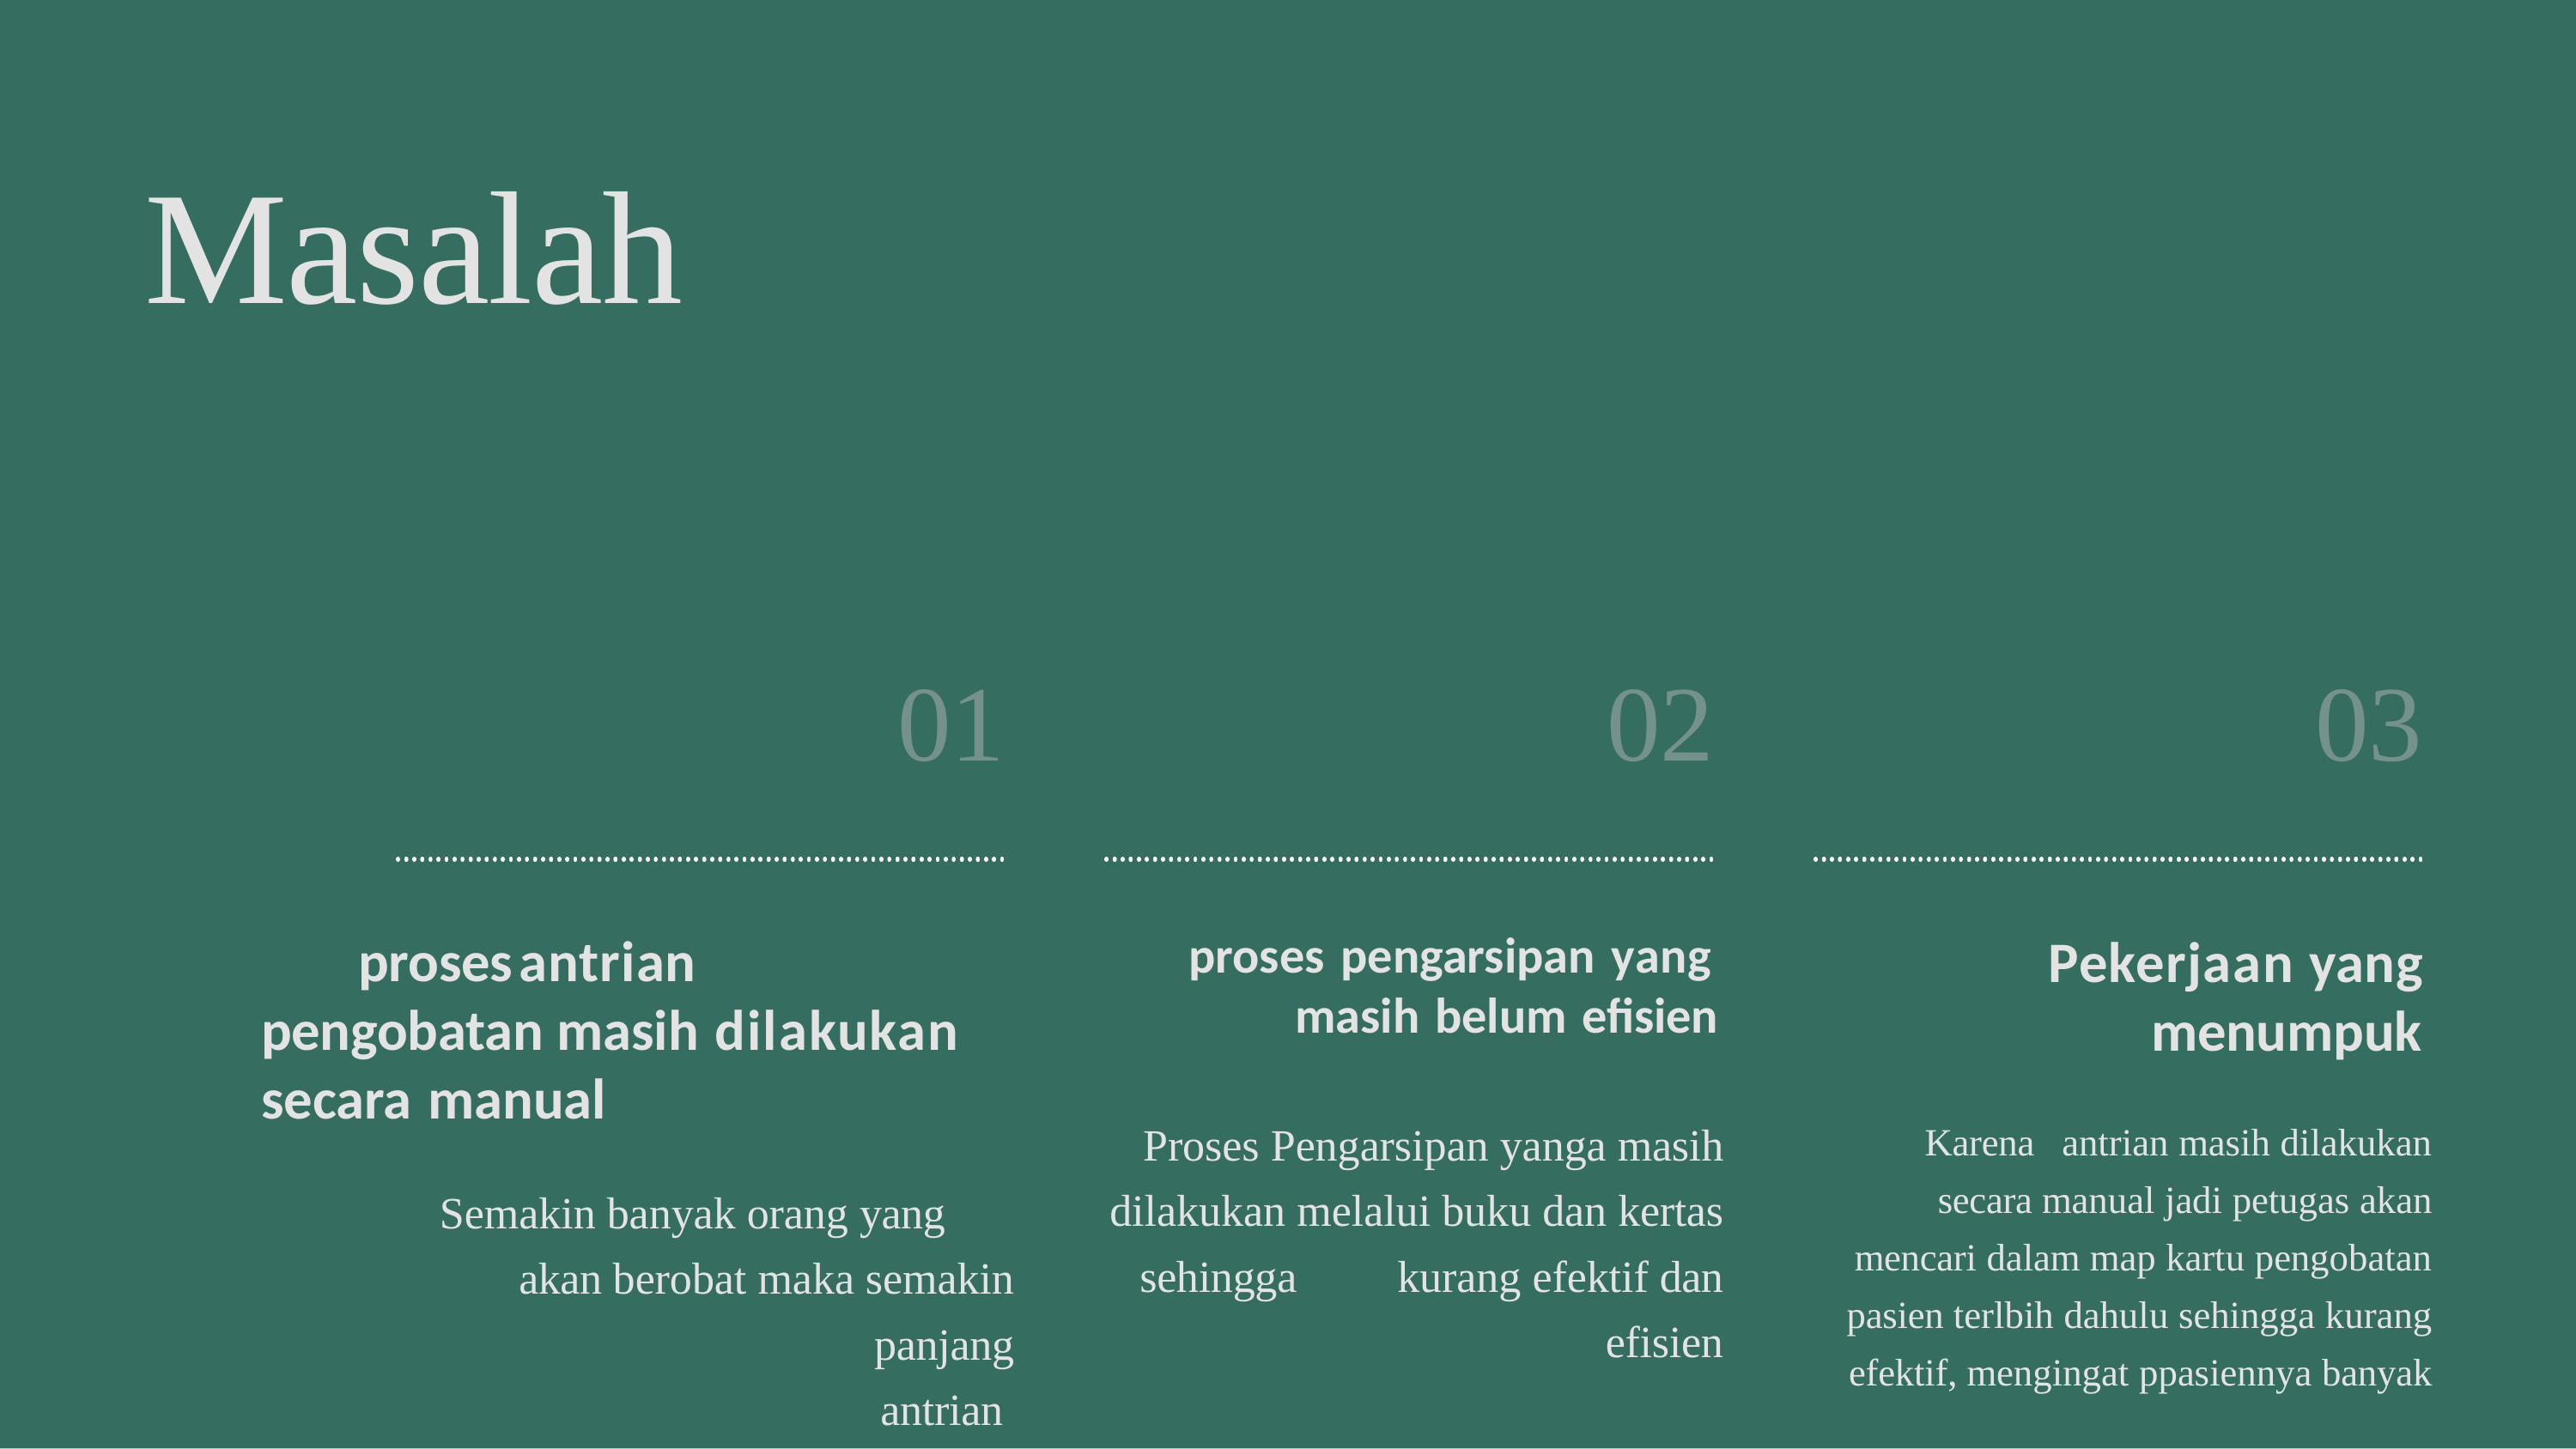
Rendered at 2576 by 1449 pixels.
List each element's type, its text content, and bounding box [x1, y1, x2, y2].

title Masalah [143, 140, 683, 385]
text_box 01 [896, 651, 1007, 782]
text_box proses pengarsipan yang masih belum efisien [1187, 921, 1724, 1044]
text_box proses antrian pengobatan masih dilakukan secara manual [259, 921, 1041, 1131]
picture [1814, 857, 2422, 862]
text_box Pekerjaan yang menumpuk Karena antrian masih dilakukan secara manual jadi petugas akan mencari dalam map kartu pengobatan pasien terlbih dahulu sehingga kurang efektif, mengingat ppasiennya banyak [1824, 921, 2433, 1394]
text_box 03 [2313, 651, 2425, 782]
text_box Proses Pengarsipan yanga masih dilakukan melalui buku dan kertas sehingga kurang efektif dan efisien [1104, 1102, 1724, 1367]
picture [395, 857, 1005, 862]
text_box Semakin banyak orang yang akan berobat maka semakin panjang antrian [396, 1170, 1015, 1435]
picture [1104, 857, 1713, 862]
text_box 02 [1605, 651, 1716, 782]
